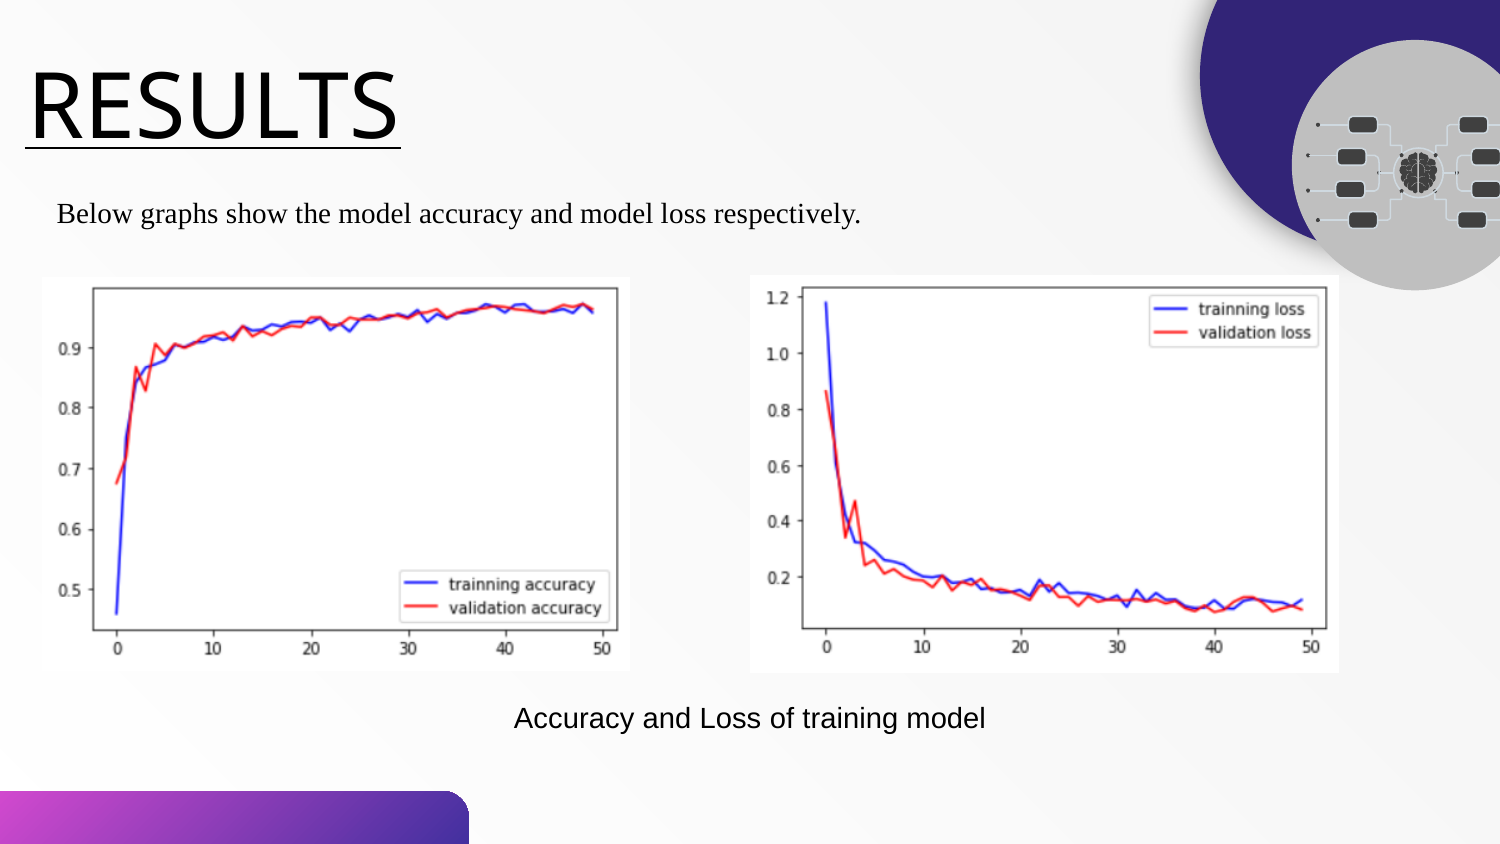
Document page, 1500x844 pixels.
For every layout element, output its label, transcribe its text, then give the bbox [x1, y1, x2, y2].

text_box [1291, 39, 1500, 210]
picture [749, 275, 1339, 674]
text_box [1314, 237, 1500, 291]
text_box Accuracy and Loss of training model [499, 691, 1034, 742]
picture [41, 277, 630, 671]
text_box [1305, 116, 1500, 229]
text_box [1199, 0, 1500, 236]
title RESULTS [12, 37, 1197, 167]
text_box Below graphs show the model accuracy and model loss respectively. [41, 186, 1112, 237]
